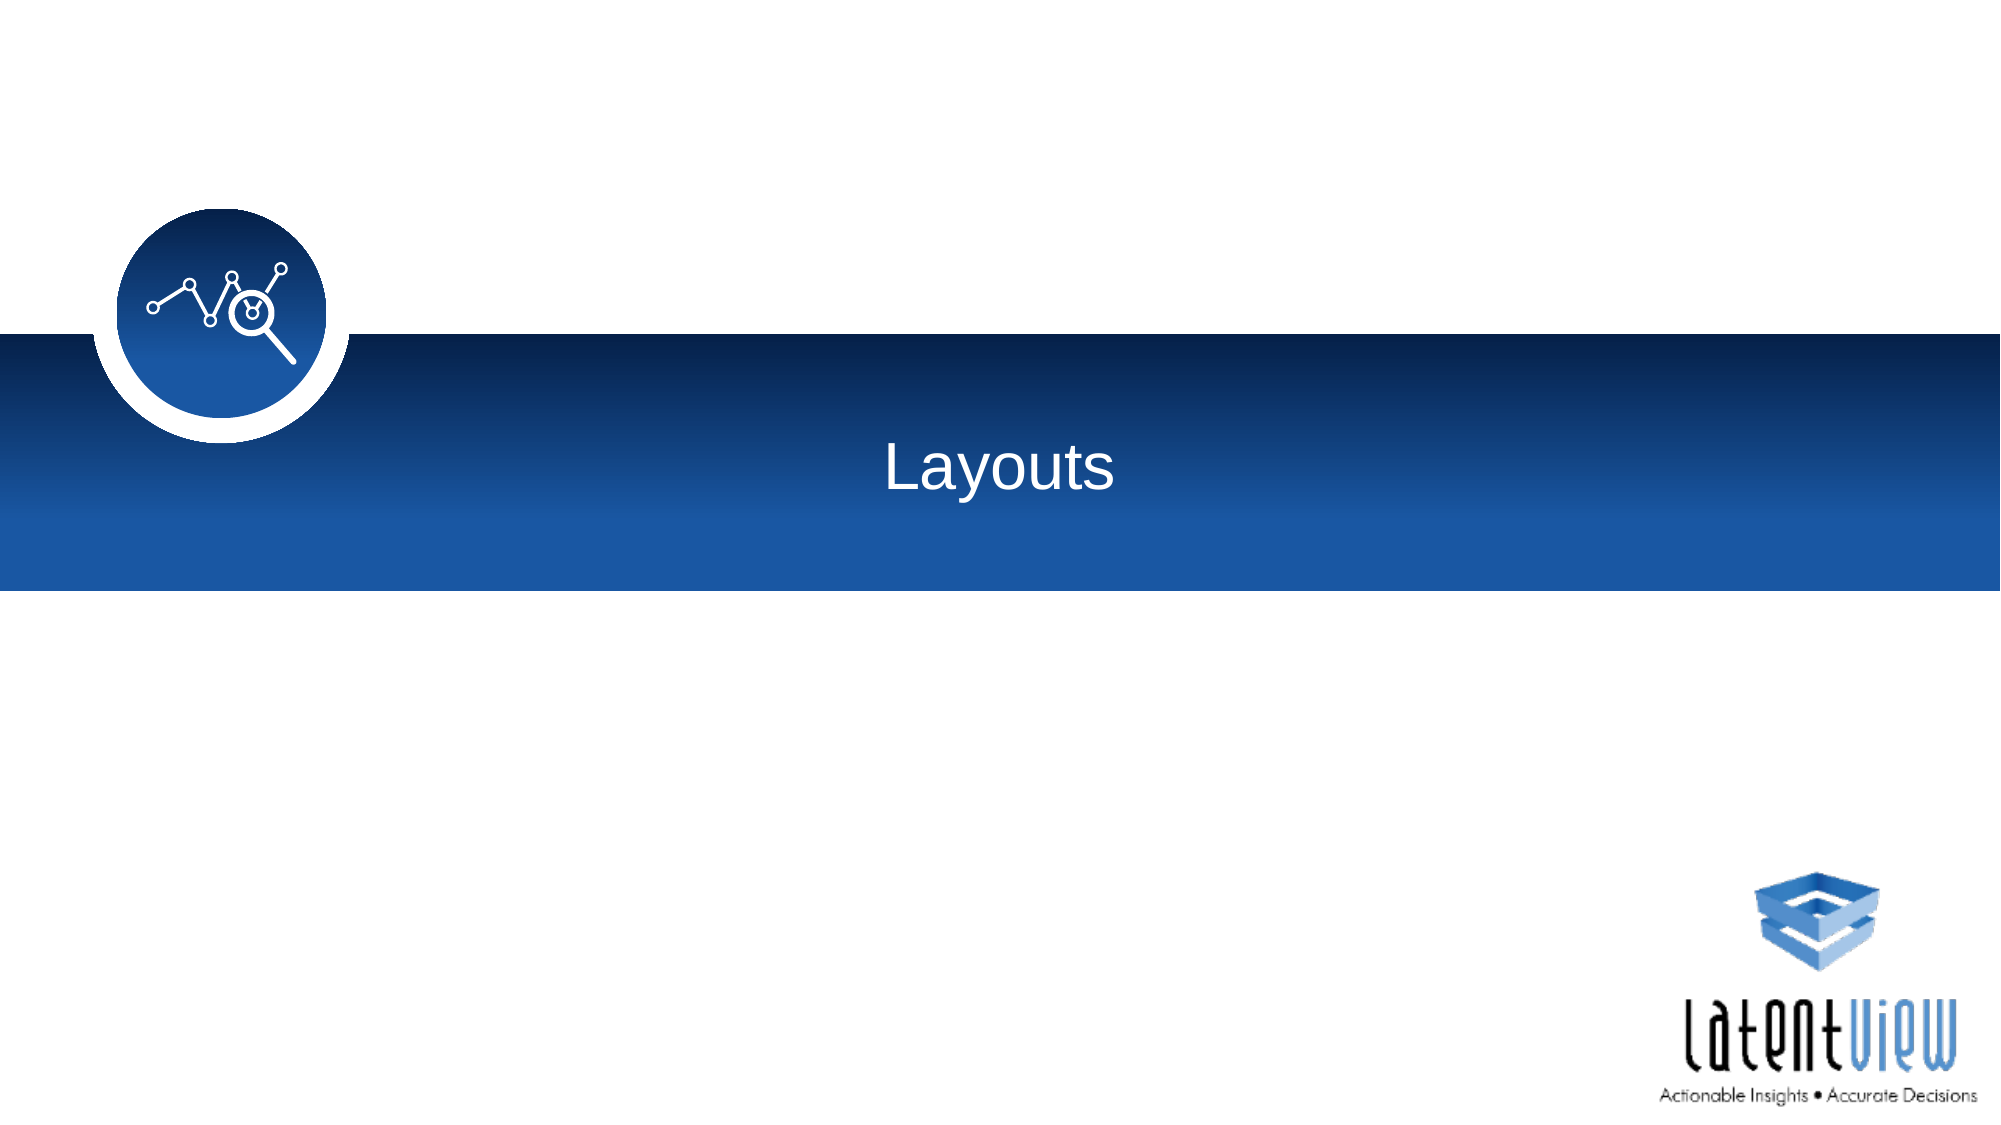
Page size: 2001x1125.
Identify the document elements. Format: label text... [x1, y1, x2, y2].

picture [1610, 841, 2001, 1125]
list Layouts [534, 387, 1466, 538]
